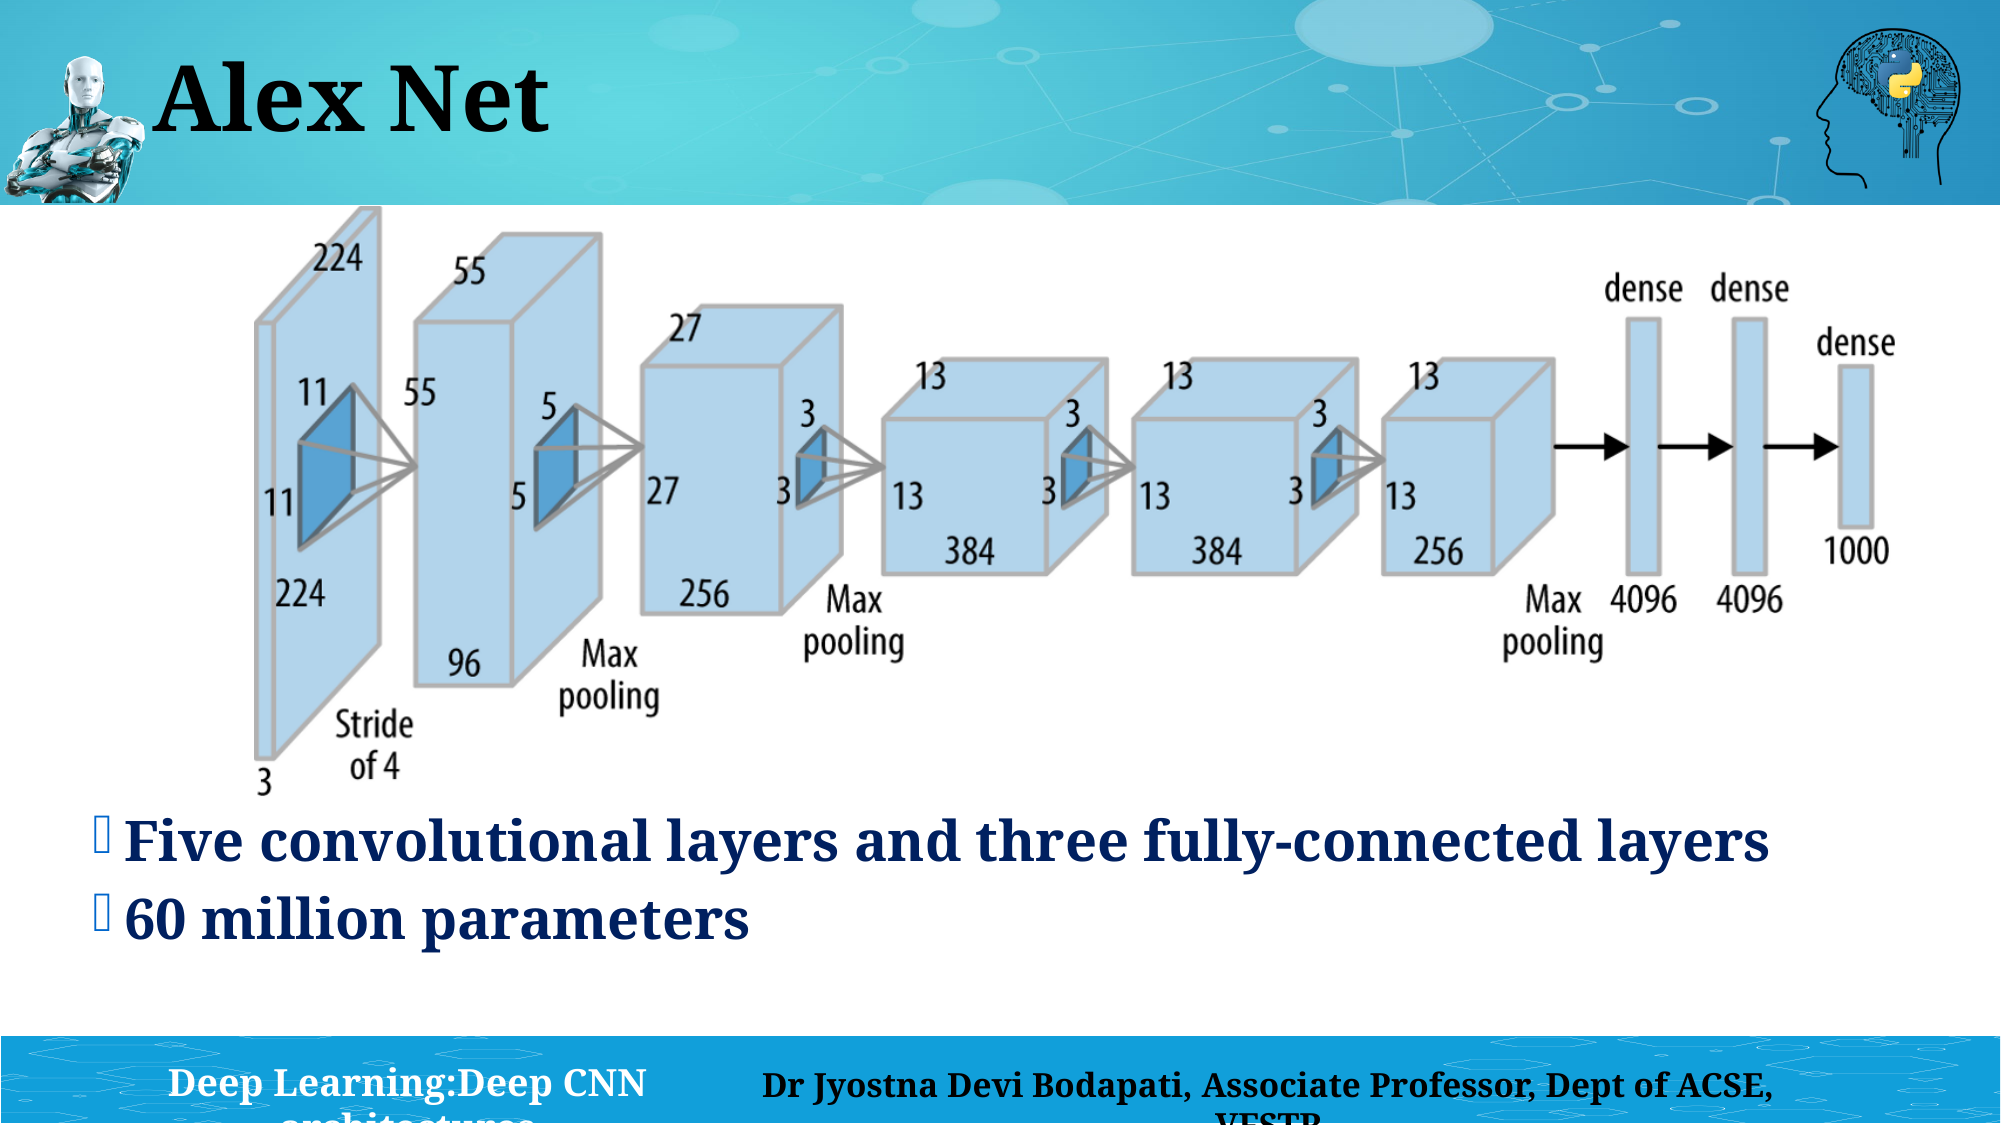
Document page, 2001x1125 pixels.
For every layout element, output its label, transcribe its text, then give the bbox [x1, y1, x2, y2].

list Five convolutional layers and three fully-connected layers 60 million parameters [77, 805, 1868, 1013]
title Alex Net [137, 19, 1863, 185]
picture [0, 0, 2000, 205]
picture [254, 206, 1896, 806]
